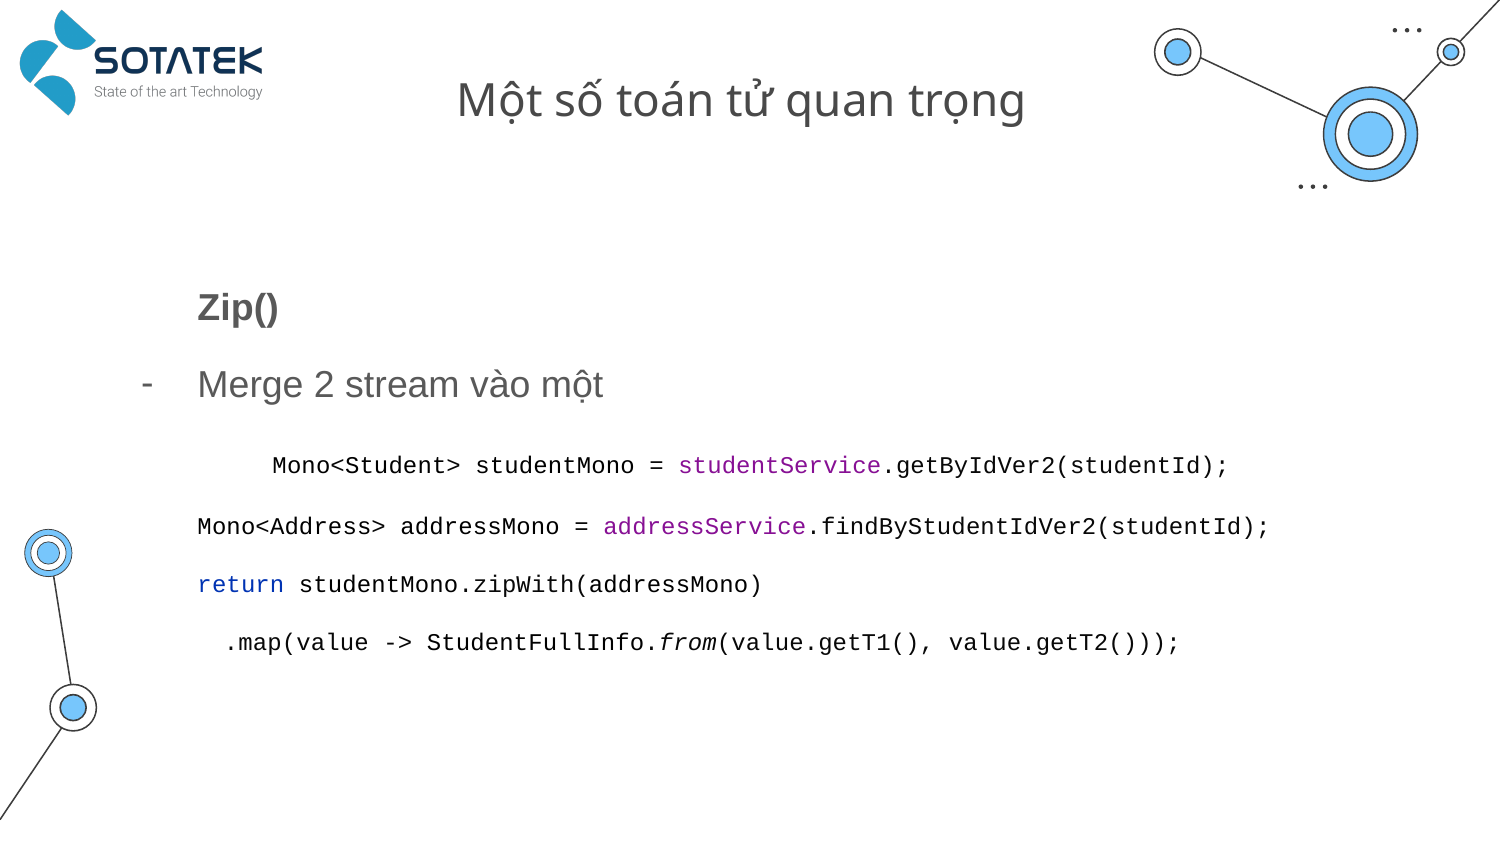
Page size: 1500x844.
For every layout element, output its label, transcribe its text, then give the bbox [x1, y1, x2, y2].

list Zip() Merge 2 stream vào một Mono<Student> studentMono = studentService.getByIdVer2(studentId); Mono<Address> addressMono = addressService.findByStudentIdVer2(studentId); return studentMono.zipWith(addressMono) .map(value -> StudentFullInfo.from(value.getT1(), value.getT2())); [107, 221, 1354, 710]
title Một số toán tử quan trọng [323, 55, 1086, 150]
picture [0, 0, 282, 126]
